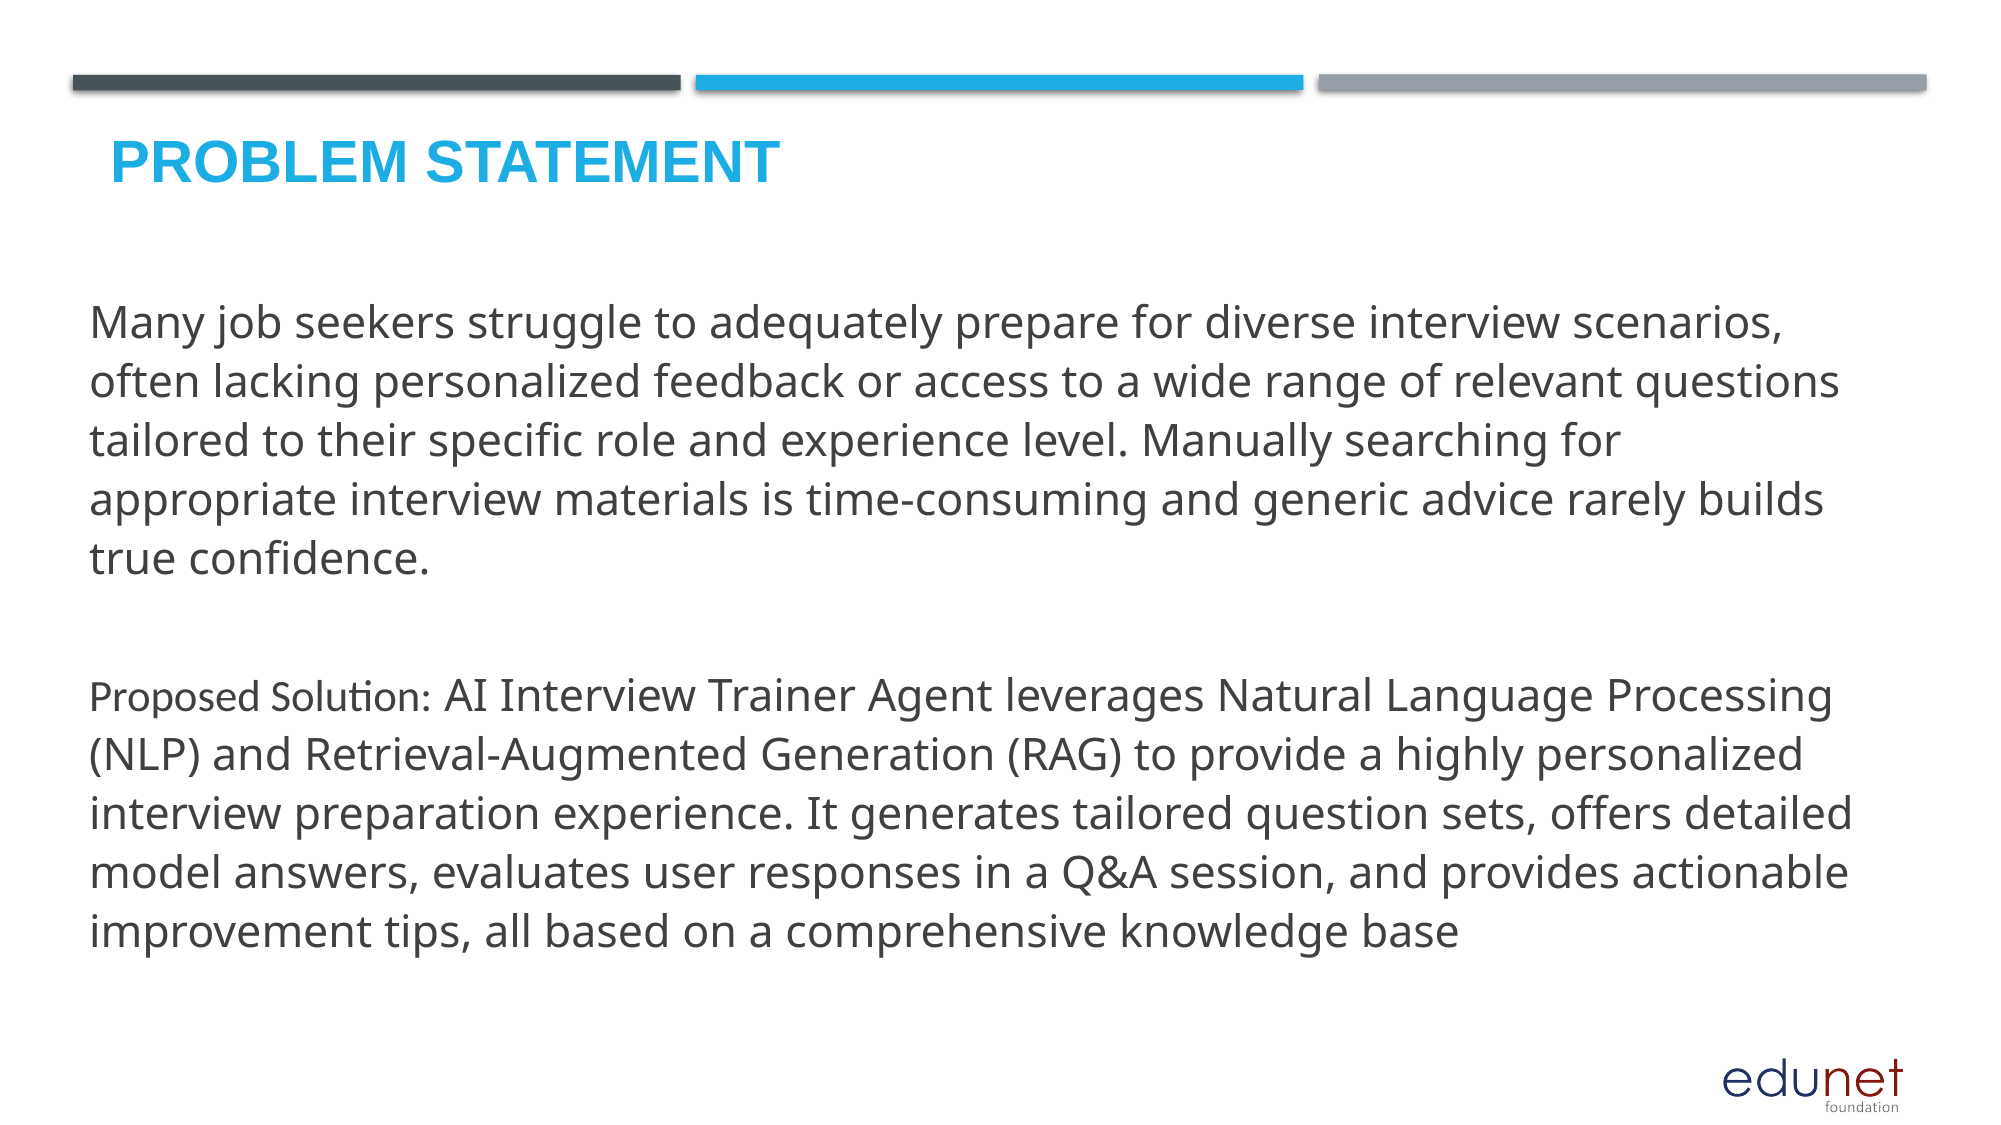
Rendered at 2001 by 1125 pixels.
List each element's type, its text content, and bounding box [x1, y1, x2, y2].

list Many job seekers struggle to adequately prepare for diverse interview scenarios, often lacking personalized feedback or access to a wide range of relevant questions tailored to their specific role and experience level. Manually searching for appropriate interview materials is time-consuming and generic advice rarely builds true confidence. Proposed Solution: AI Interview Trainer Agent leverages Natural Language Processing (NLP) and Retrieval-Augmented Generation (RAG) to provide a highly personalized interview preparation experience. It generates tailored question sets, offers detailed model answers, evaluates user responses in a Q&A session, and provides actionable improvement tips, all based on a comprehensive knowledge base [74, 203, 1884, 970]
title Problem Statement [95, 115, 1905, 203]
picture [1719, 1056, 1905, 1116]
